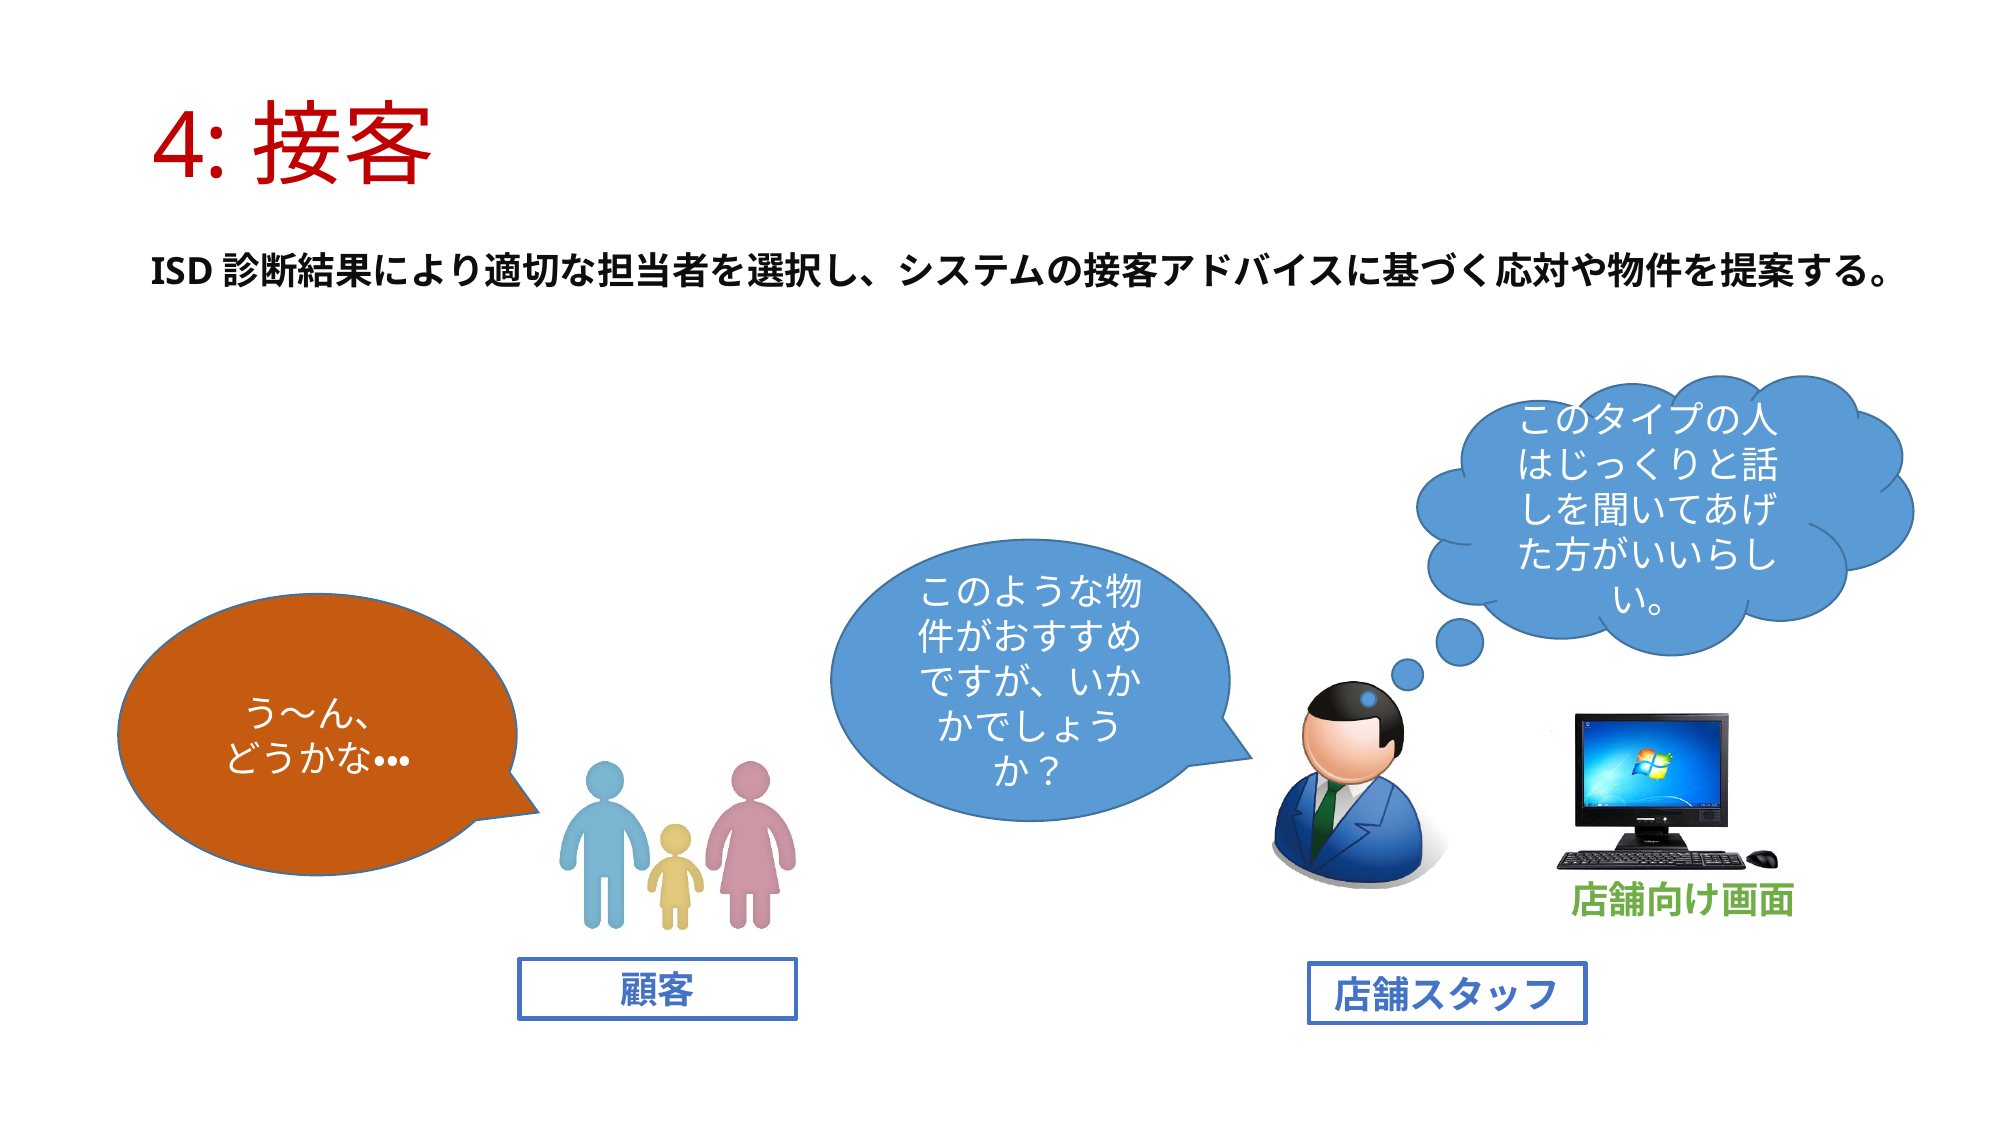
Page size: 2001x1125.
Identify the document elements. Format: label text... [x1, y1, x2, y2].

text_box このタイプの人はじっくりと話しを聞いてあげた方がいいらしい。 [1435, 618, 1485, 665]
text_box 店舗向け画面 [1556, 869, 1812, 929]
picture [1538, 699, 1793, 885]
text_box このタイプの人はじっくりと話しを聞いてあげた方がいいらしい。 [1416, 375, 1915, 657]
text_box う～ん、 どうかな・・・ [117, 592, 541, 877]
text_box 4:接客 [137, 59, 1863, 205]
text_box 店舗スタッフ [1308, 963, 1586, 1024]
text_box 顧客 [519, 958, 796, 1019]
text_box ISD診断結果により適切な担当者を選択し、システムの接客アドバイスに基づく応対や物件を提案する。 [136, 239, 1923, 300]
picture [559, 761, 796, 930]
text_box このような物件がおすすめですが、いかかでしょうか？ [830, 538, 1229, 823]
picture [1229, 661, 1470, 902]
